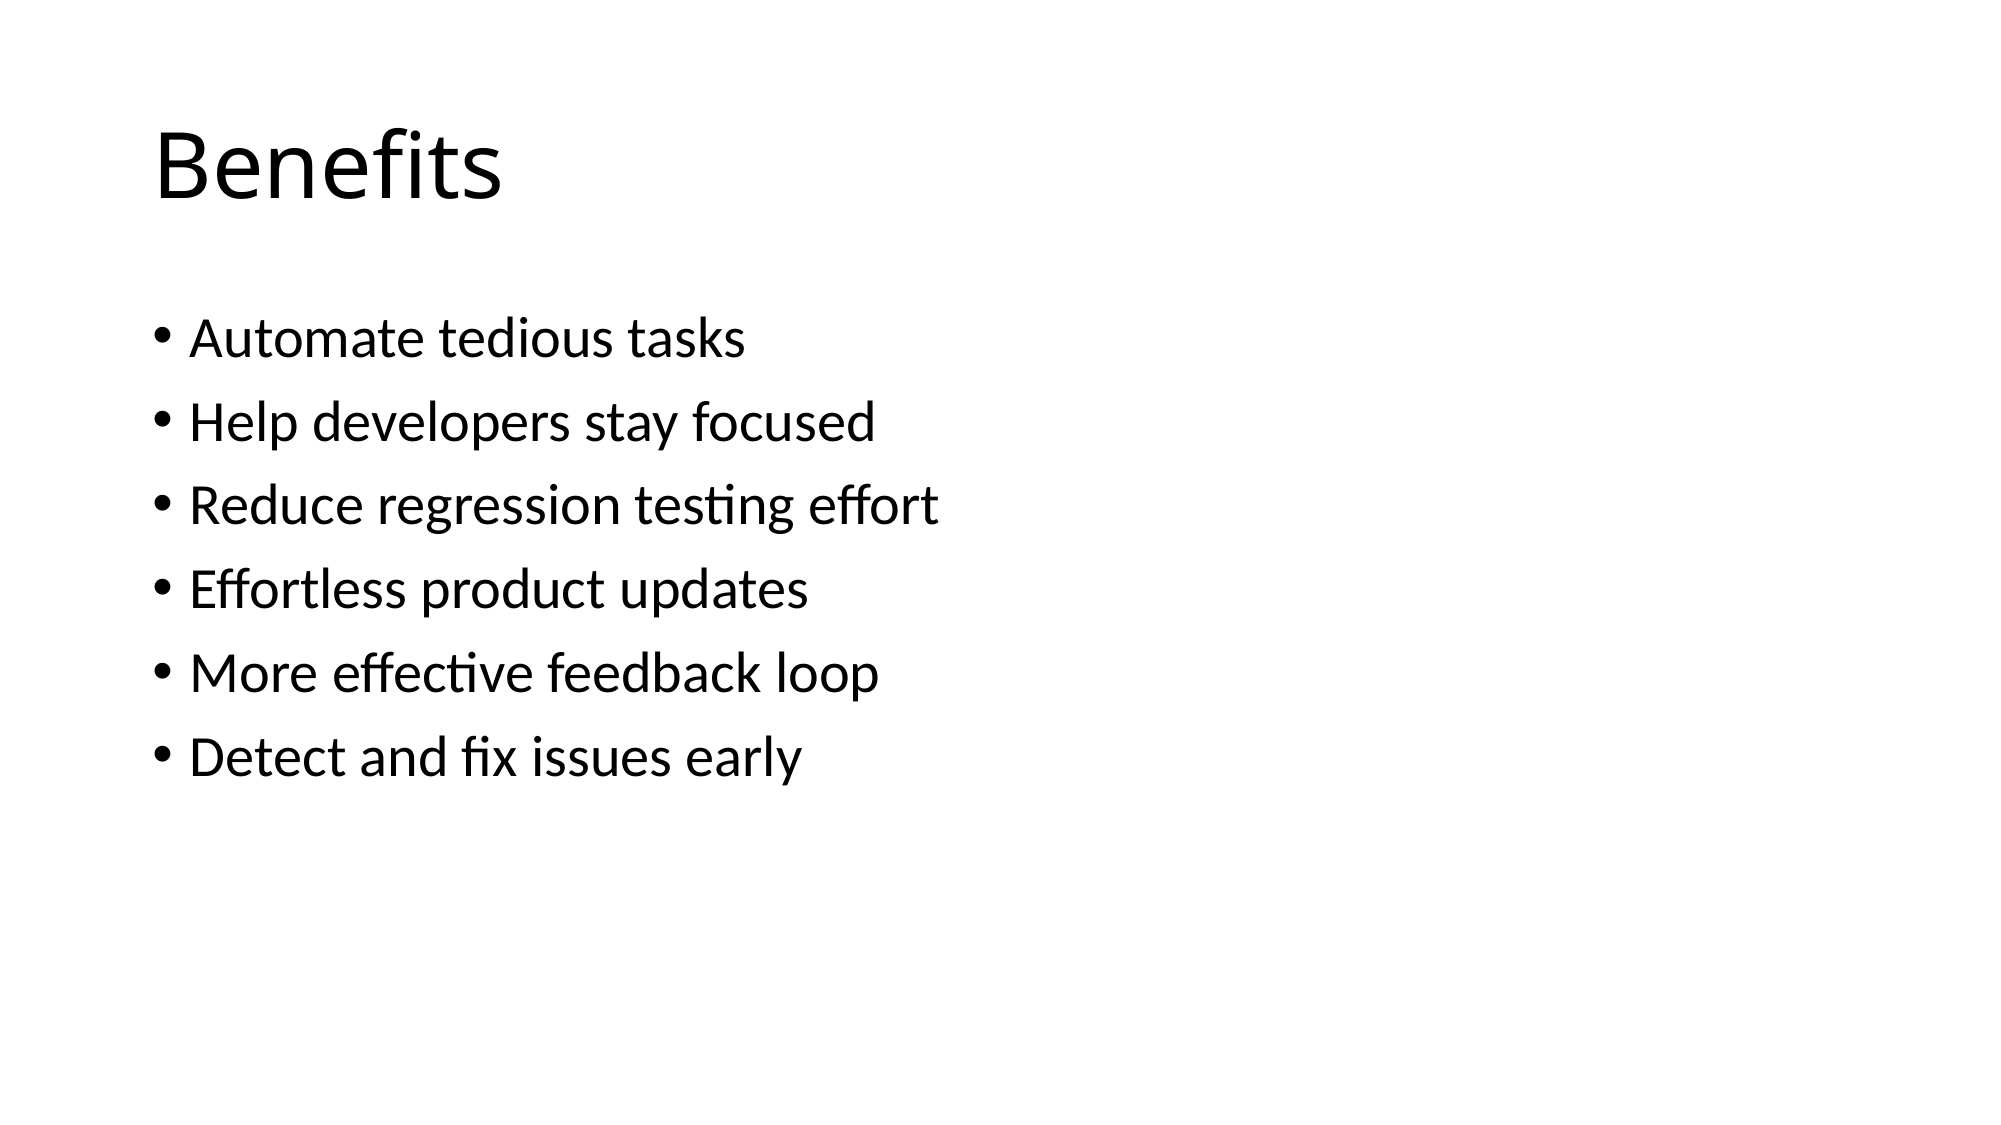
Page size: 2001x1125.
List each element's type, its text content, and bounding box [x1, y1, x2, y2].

list Automate tedious tasks Help developers stay focused Reduce regression testing effort Effortless product updates More effective feedback loop Detect and fix issues early [137, 299, 1863, 1014]
title Benefits [137, 59, 1863, 278]
